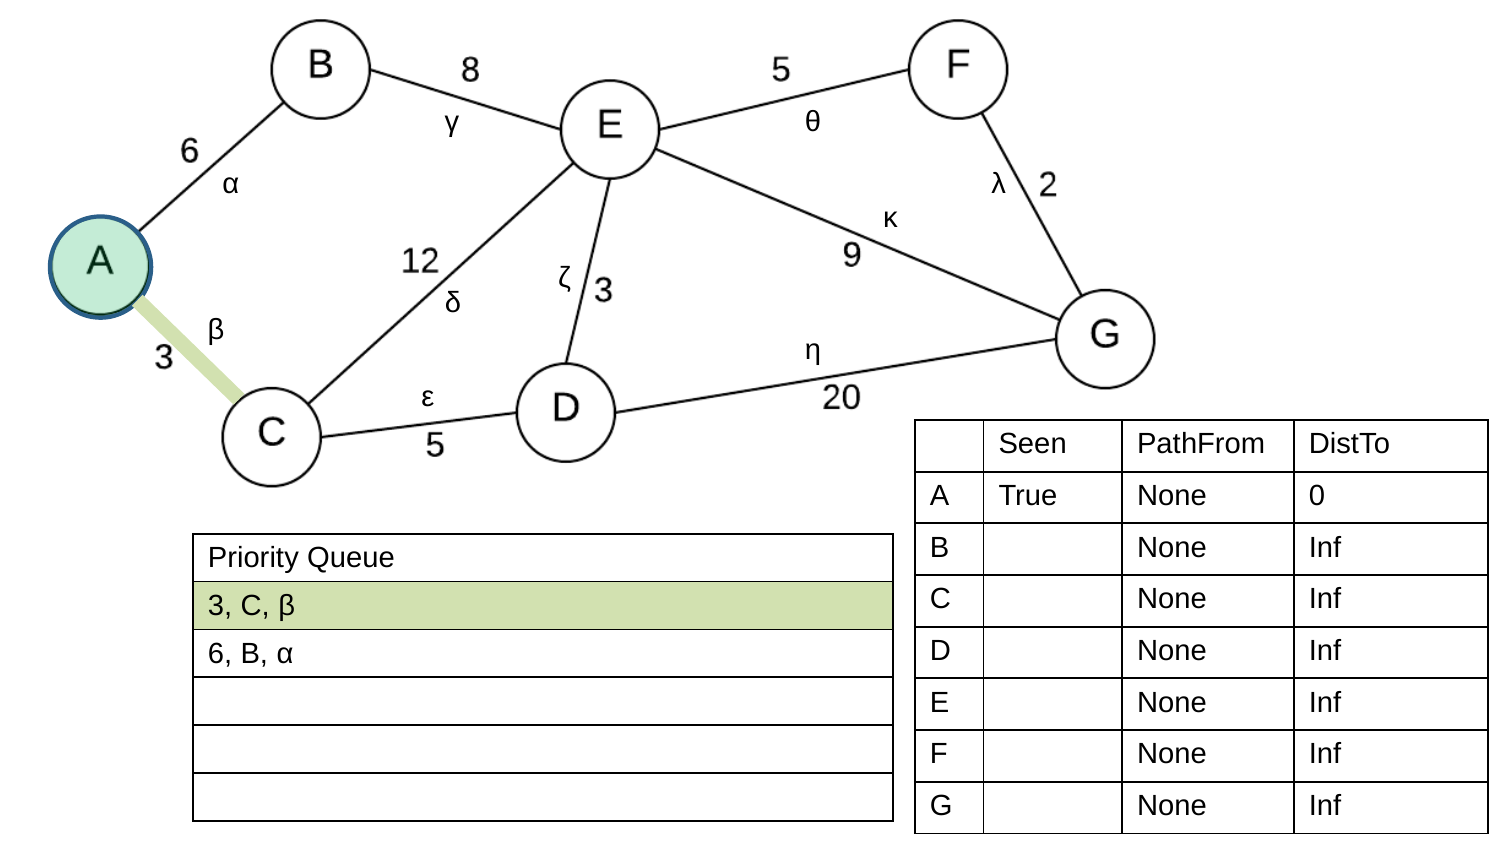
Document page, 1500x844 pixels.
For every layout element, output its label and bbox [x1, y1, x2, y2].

table_cell [1123, 679, 1293, 729]
table_cell [984, 524, 1121, 574]
table_cell [1295, 473, 1487, 522]
table_cell [1295, 783, 1487, 833]
table_cell [1295, 524, 1487, 574]
table_cell [194, 726, 892, 772]
table_header [1295, 421, 1487, 471]
table_cell [1295, 679, 1487, 729]
table_cell [984, 731, 1121, 781]
table_header [1190, 421, 1293, 471]
table_cell [1190, 473, 1293, 522]
table_cell [984, 576, 1121, 626]
table_cell [1123, 628, 1293, 677]
table_cell [984, 628, 1121, 677]
table_cell [916, 628, 983, 677]
table_cell [194, 582, 892, 629]
table_cell [194, 630, 892, 676]
table_cell [1295, 628, 1487, 677]
table_cell [984, 679, 1121, 729]
table_cell [1123, 783, 1293, 833]
table_cell [1295, 576, 1487, 626]
table_header [194, 535, 892, 581]
table_cell [1295, 731, 1487, 781]
picture [11, 0, 1190, 522]
table_cell [984, 783, 1121, 833]
table_cell [916, 679, 983, 729]
table_cell [1123, 576, 1293, 626]
table_cell [194, 678, 892, 724]
table_cell [1123, 524, 1293, 574]
table_cell [1123, 731, 1293, 781]
table_cell [916, 576, 983, 626]
table_cell [916, 524, 983, 574]
table_cell [916, 731, 983, 781]
table_cell [916, 783, 983, 833]
table_cell [194, 774, 892, 820]
